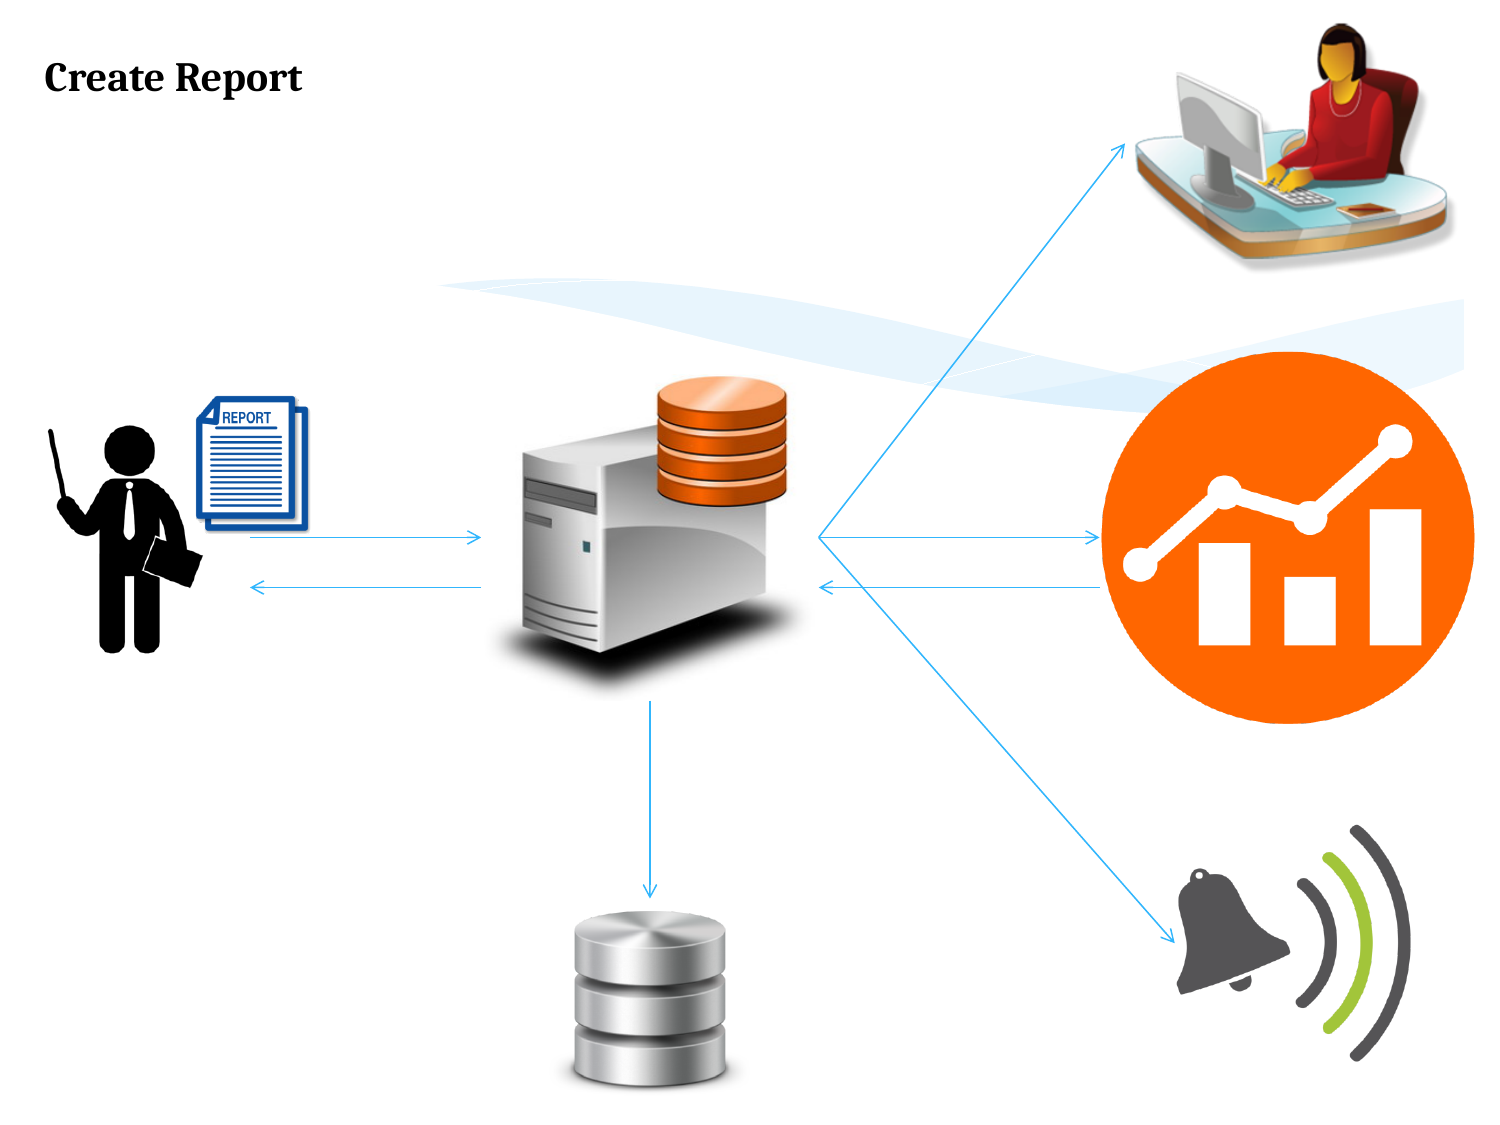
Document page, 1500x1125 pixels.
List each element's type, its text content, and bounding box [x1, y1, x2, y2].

picture [549, 898, 751, 1099]
picture [480, 373, 818, 702]
text_box Create Report [29, 42, 318, 108]
picture [1124, 0, 1463, 310]
picture [1126, 348, 1478, 727]
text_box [818, 143, 1126, 535]
picture [1174, 824, 1413, 1062]
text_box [818, 537, 1175, 944]
picture [0, 390, 318, 663]
